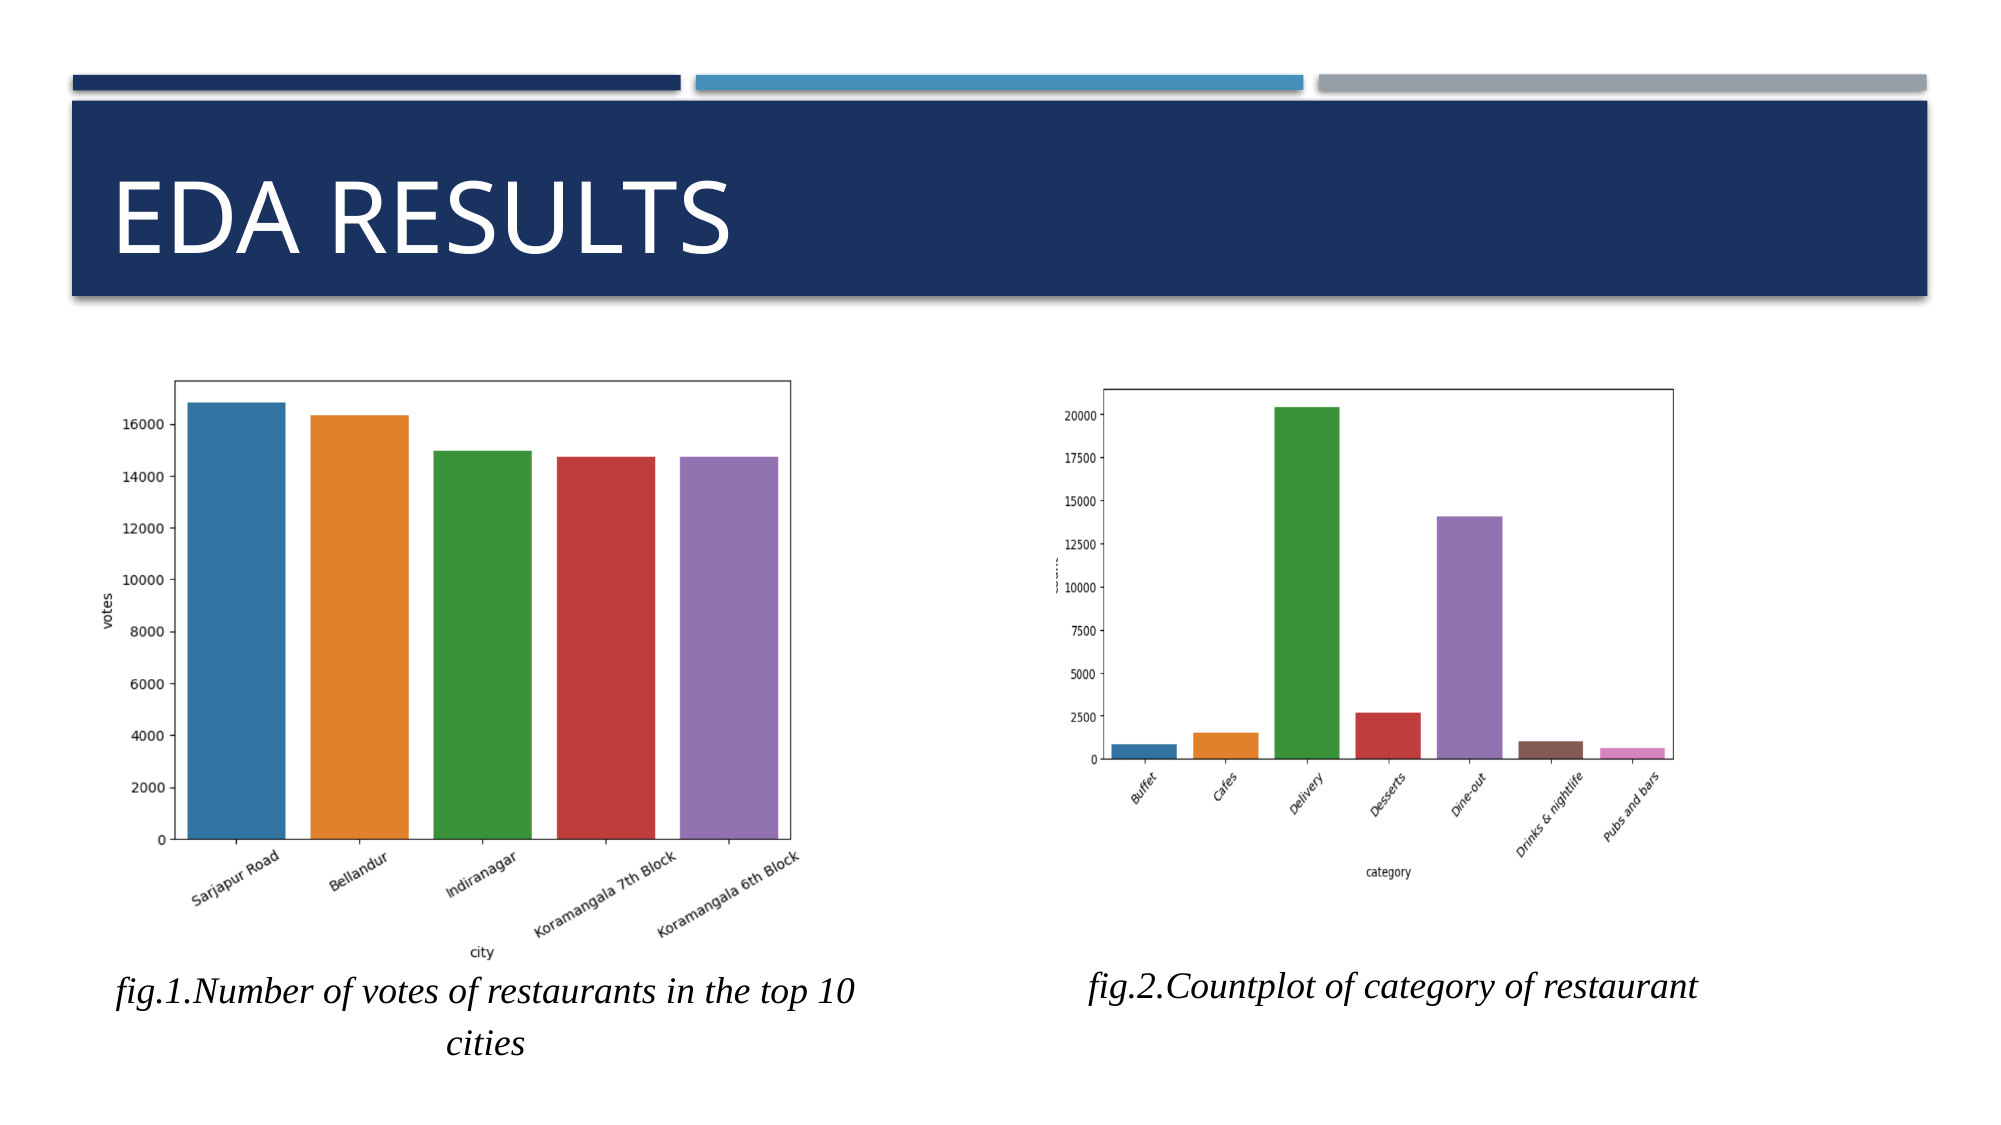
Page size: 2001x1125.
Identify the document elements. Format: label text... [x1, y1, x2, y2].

text_box fig.2.Countplot of category of restaurant [893, 946, 1894, 1013]
picture [1055, 377, 1676, 893]
title EDA results [95, 115, 1905, 282]
text_box fig.1.Number of votes of restaurants in the top 10 cities [60, 951, 911, 1071]
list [94, 362, 800, 967]
